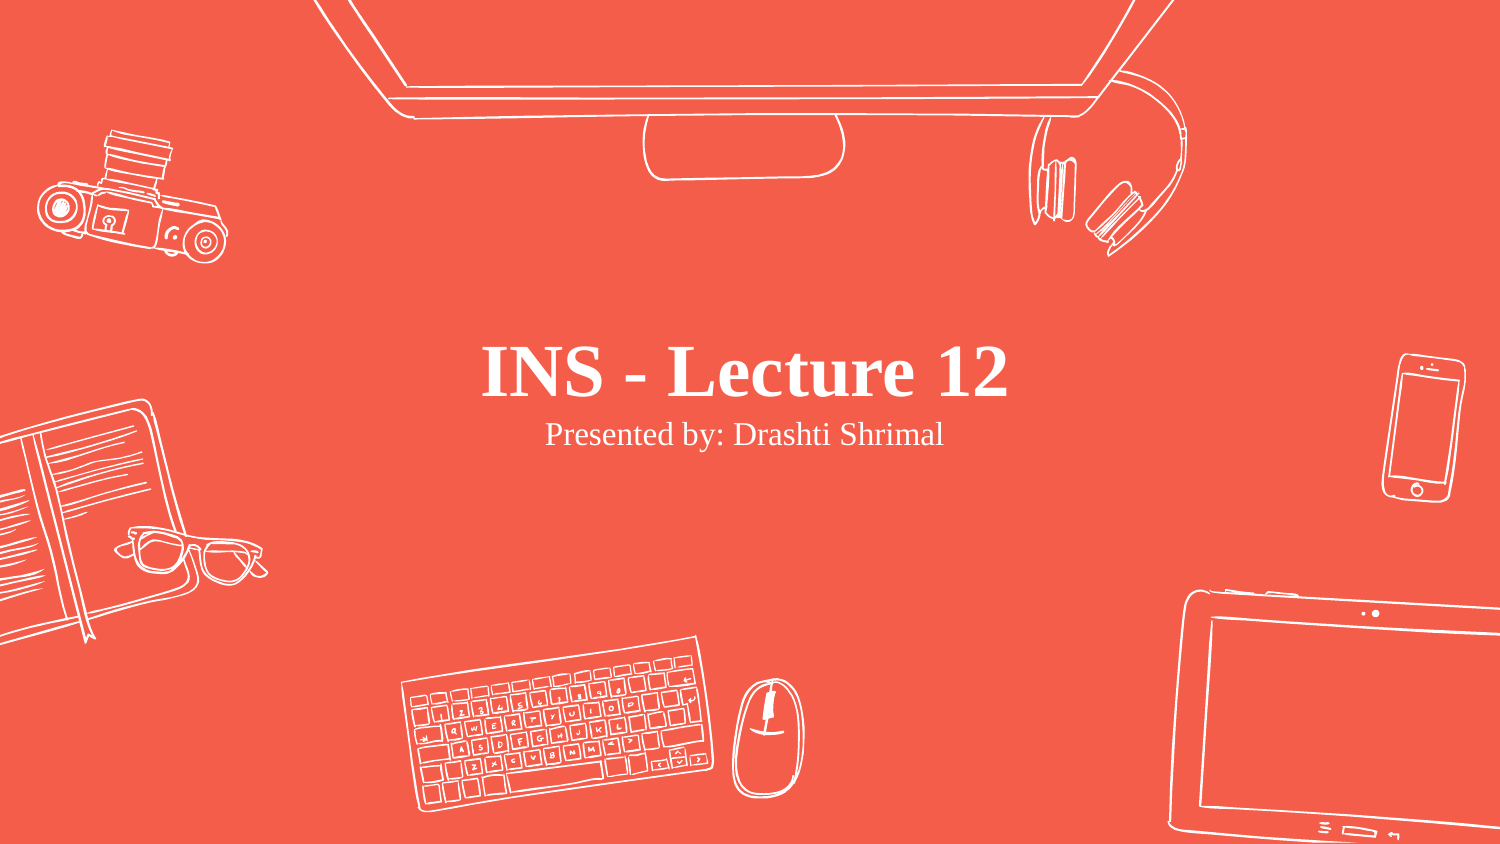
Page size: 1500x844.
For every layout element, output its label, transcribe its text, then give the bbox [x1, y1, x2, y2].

title INS - Lecture 12 Presented by: Drashti Shrimal [255, 230, 1235, 614]
